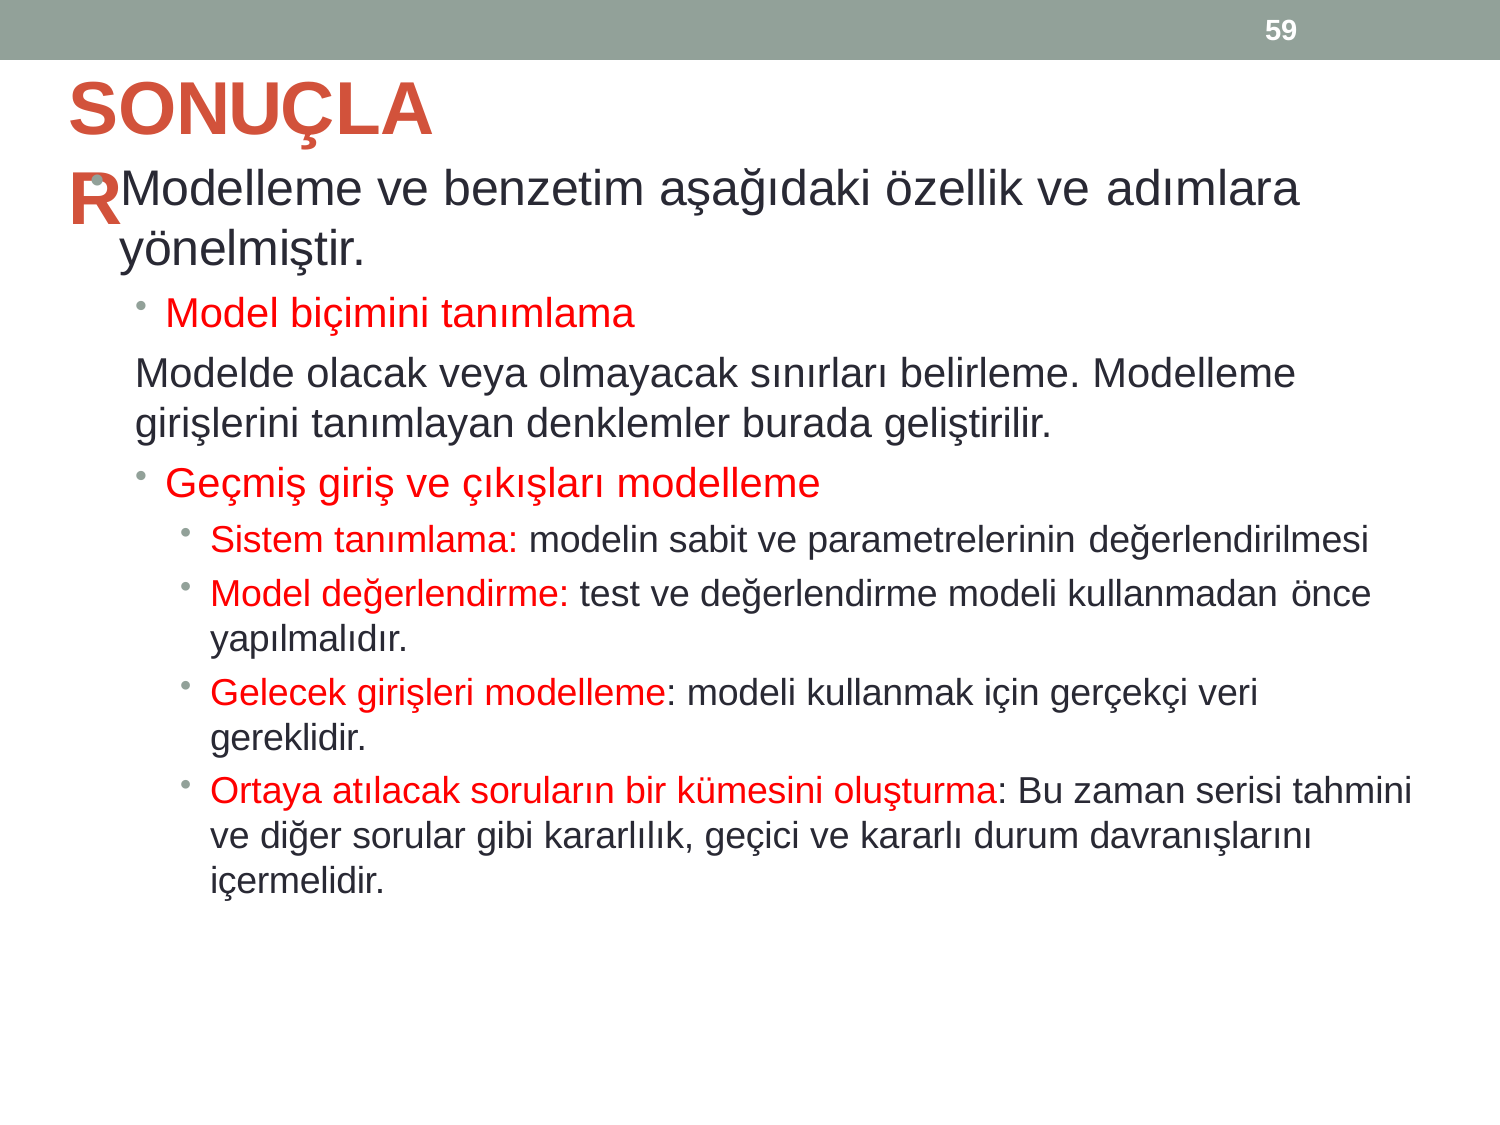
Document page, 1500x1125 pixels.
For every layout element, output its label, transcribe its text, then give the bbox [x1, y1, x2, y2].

text_box 59 [1263, 11, 1300, 47]
title SONUÇLAR [66, 59, 482, 248]
text_box Modelleme ve benzetim aşağıdaki özellik ve adımlara yönelmiştir. Model biçimini tanımlama Modelde olacak veya olmayacak sınırları belirleme. Modelleme girişlerini tanımlayan denklemler burada geliştirilir. Geçmiş giriş ve çıkışları modelleme Sistem tanımlama: modelin sabit ve parametrelerinin değerlendirilmesi Model değerlendirme: test ve değerlendirme modeli kullanmadan önce yapılmalıdır. Gelecek girişleri modelleme: modeli kullanmak için gerçekçi veri gereklidir. Ortaya atılacak soruların bir kümesini oluşturma: Bu zaman serisi tahmini ve diğer sorular gibi kararlılık, geçici ve kararlı durum davranışlarını içermelidir. [87, 155, 1425, 902]
